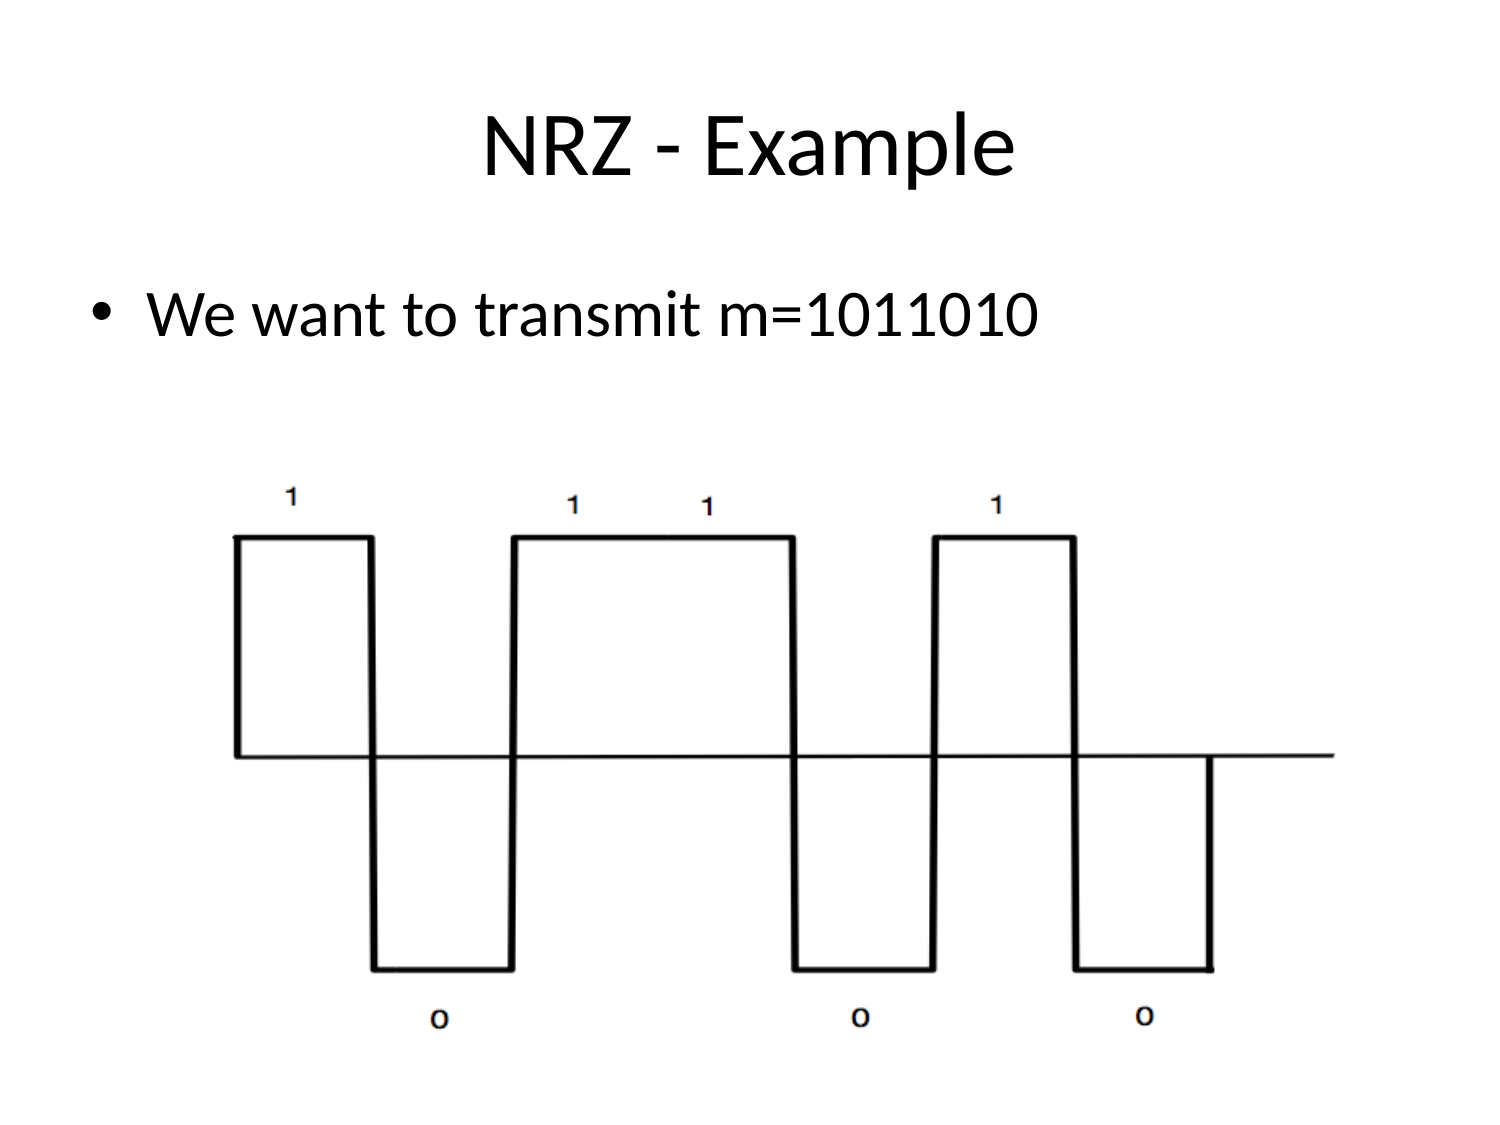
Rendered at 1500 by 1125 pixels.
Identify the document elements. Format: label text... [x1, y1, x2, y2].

list We want to transmit m=1011010 [75, 262, 1425, 1005]
title NRZ - Example [75, 45, 1425, 233]
picture [174, 462, 1384, 1063]
